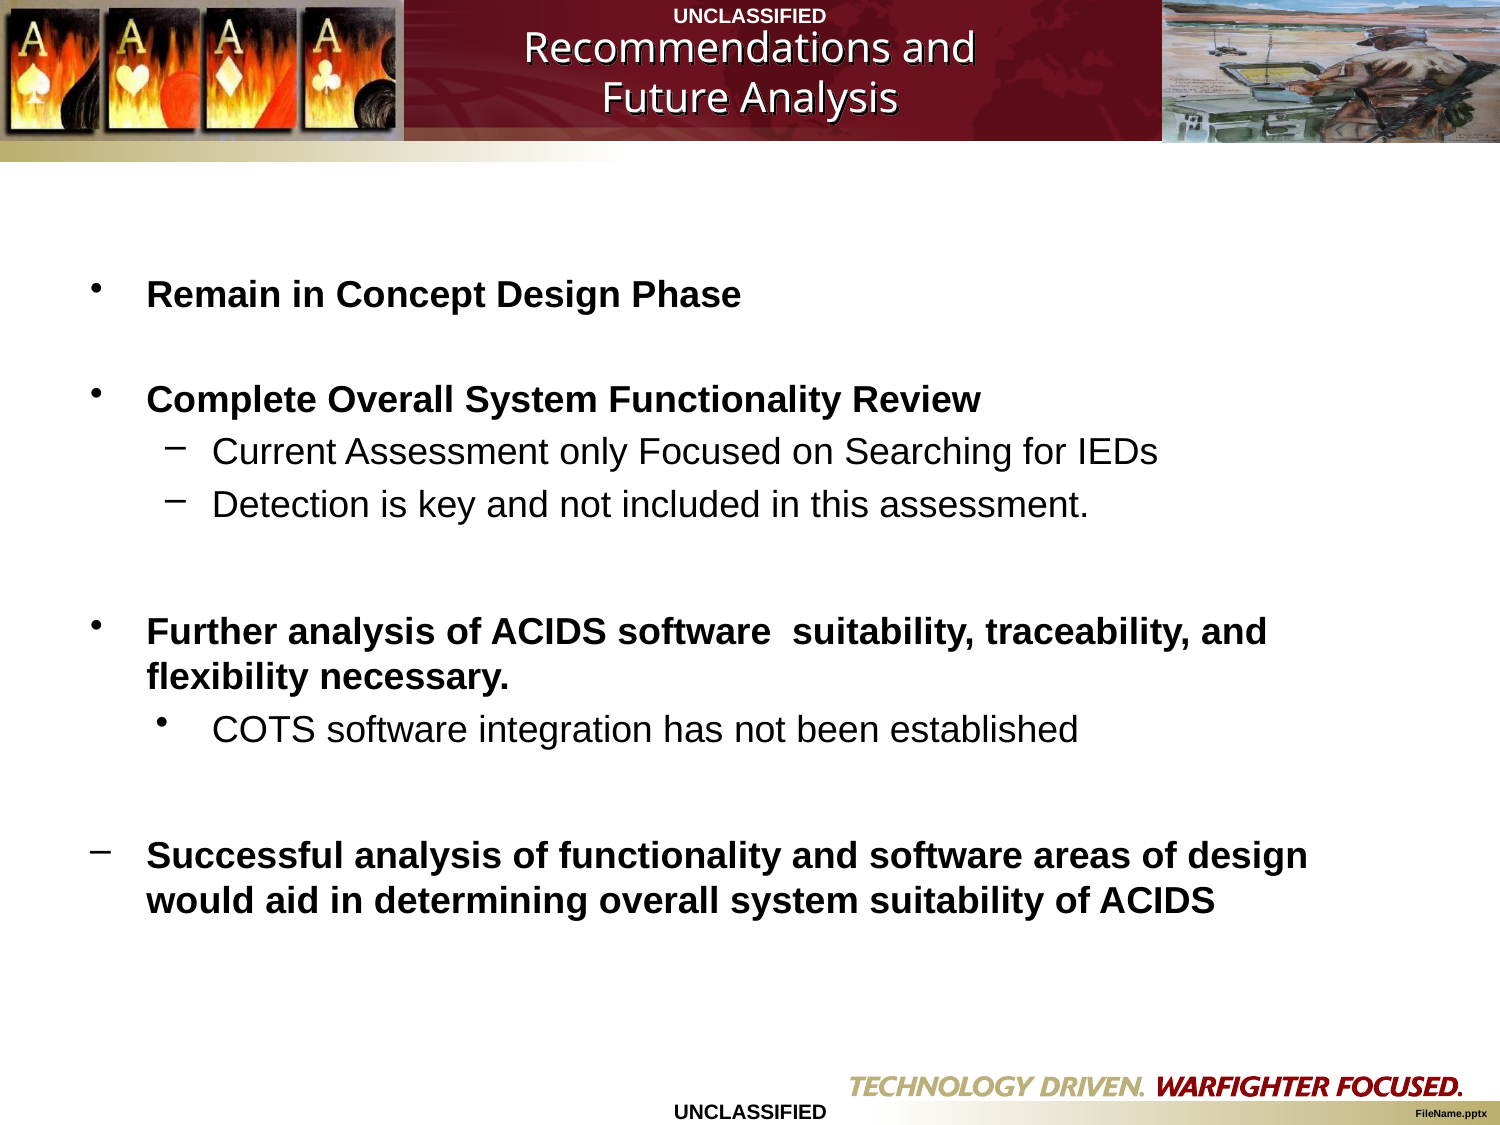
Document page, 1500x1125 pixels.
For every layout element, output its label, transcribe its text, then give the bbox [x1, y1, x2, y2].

picture [0, 0, 404, 141]
picture [1162, 0, 1500, 144]
title Recommendations and Future Analysis [406, 0, 1160, 142]
list Remain in Concept Design Phase Complete Overall System Functionality Review Current Assessment only Focused on Searching for IEDs Detection is key and not included in this assessment. Further analysis of ACIDS software suitability, traceability, and flexibility necessary. COTS software integration has not been established Successful analysis of functionality and software areas of design would aid in determining overall system suitability of ACIDS [74, 262, 1426, 1006]
